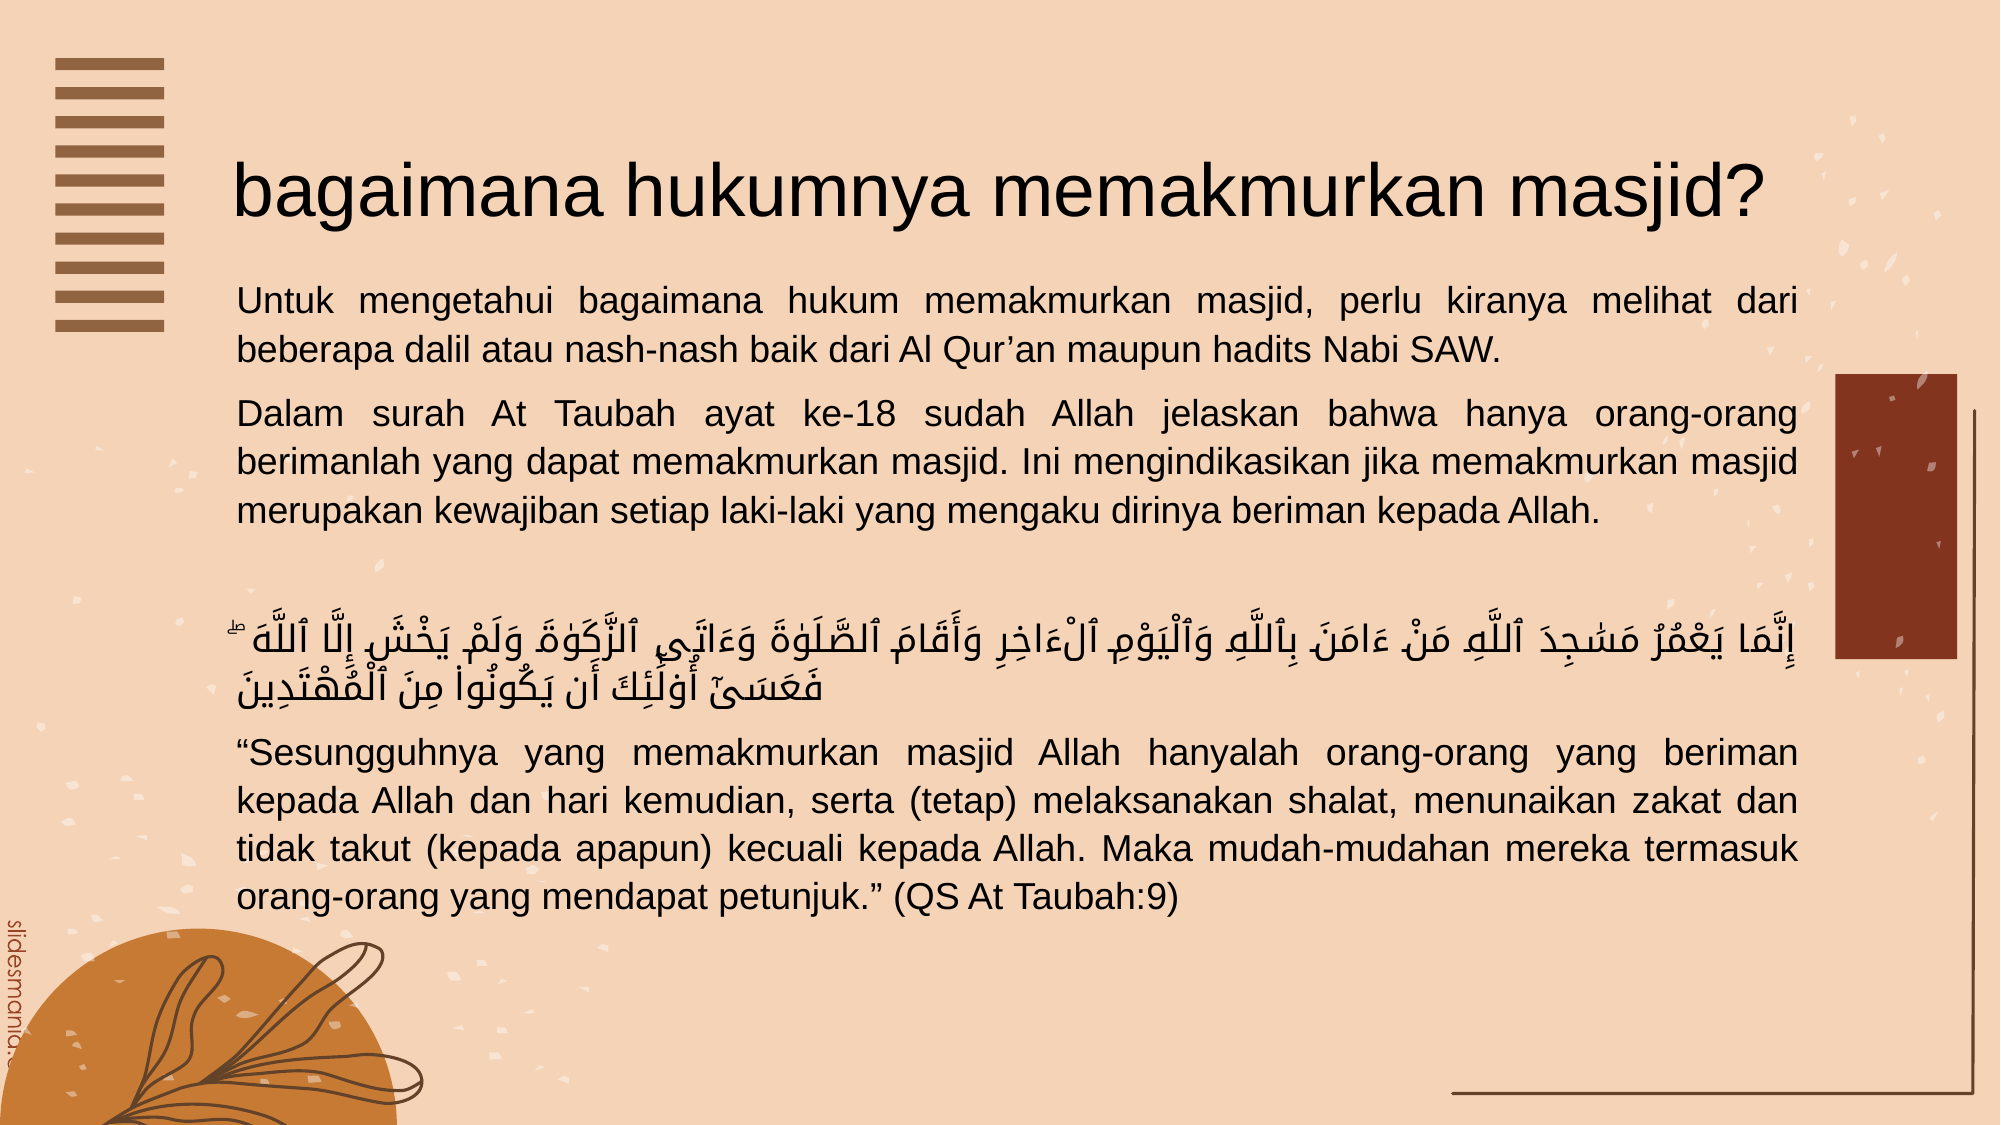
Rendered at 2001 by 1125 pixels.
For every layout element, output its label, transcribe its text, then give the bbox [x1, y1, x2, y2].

title bagaimana hukumnya memakmurkan masjid? [203, 123, 1796, 249]
text_box Untuk mengetahui bagaimana hukum memakmurkan masjid, perlu kiranya melihat dari beberapa dalil atau nash-nash baik dari Al Qur’an maupun hadits Nabi SAW. Dalam surah At Taubah ayat ke-18 sudah Allah jelaskan bahwa hanya orang-orang berimanlah yang dapat memakmurkan masjid. Ini mengindikasikan jika memakmurkan masjid merupakan kewajiban setiap laki-laki yang mengaku dirinya beriman kepada Allah. إِنَّمَا يَعْمُرُ مَسَٰجِدَ ٱللَّهِ مَنْ ءَامَنَ بِٱللَّهِ وَٱلْيَوْمِ ٱلْءَاخِرِ وَأَقَامَ ٱلصَّلَوٰةَ وَءَاتَى ٱلزَّكَوٰةَ وَلَمْ يَخْشَ إِلَّا ٱللَّهَ ۖ فَعَسَىٰٓ أُو۟لَٰٓئِكَ أَن يَكُونُوا۟ مِنَ ٱلْمُهْتَدِينَ “Sesungguhnya yang memakmurkan masjid Allah hanyalah orang-orang yang beriman kepada Allah dan hari kemudian, serta (tetap) melaksanakan shalat, menunaikan zakat dan tidak takut (kepada apapun) kecuali kepada Allah. Maka mudah-mudahan mereka termasuk orang-orang yang mendapat petunjuk.” (QS At Taubah:9) [221, 265, 1814, 925]
